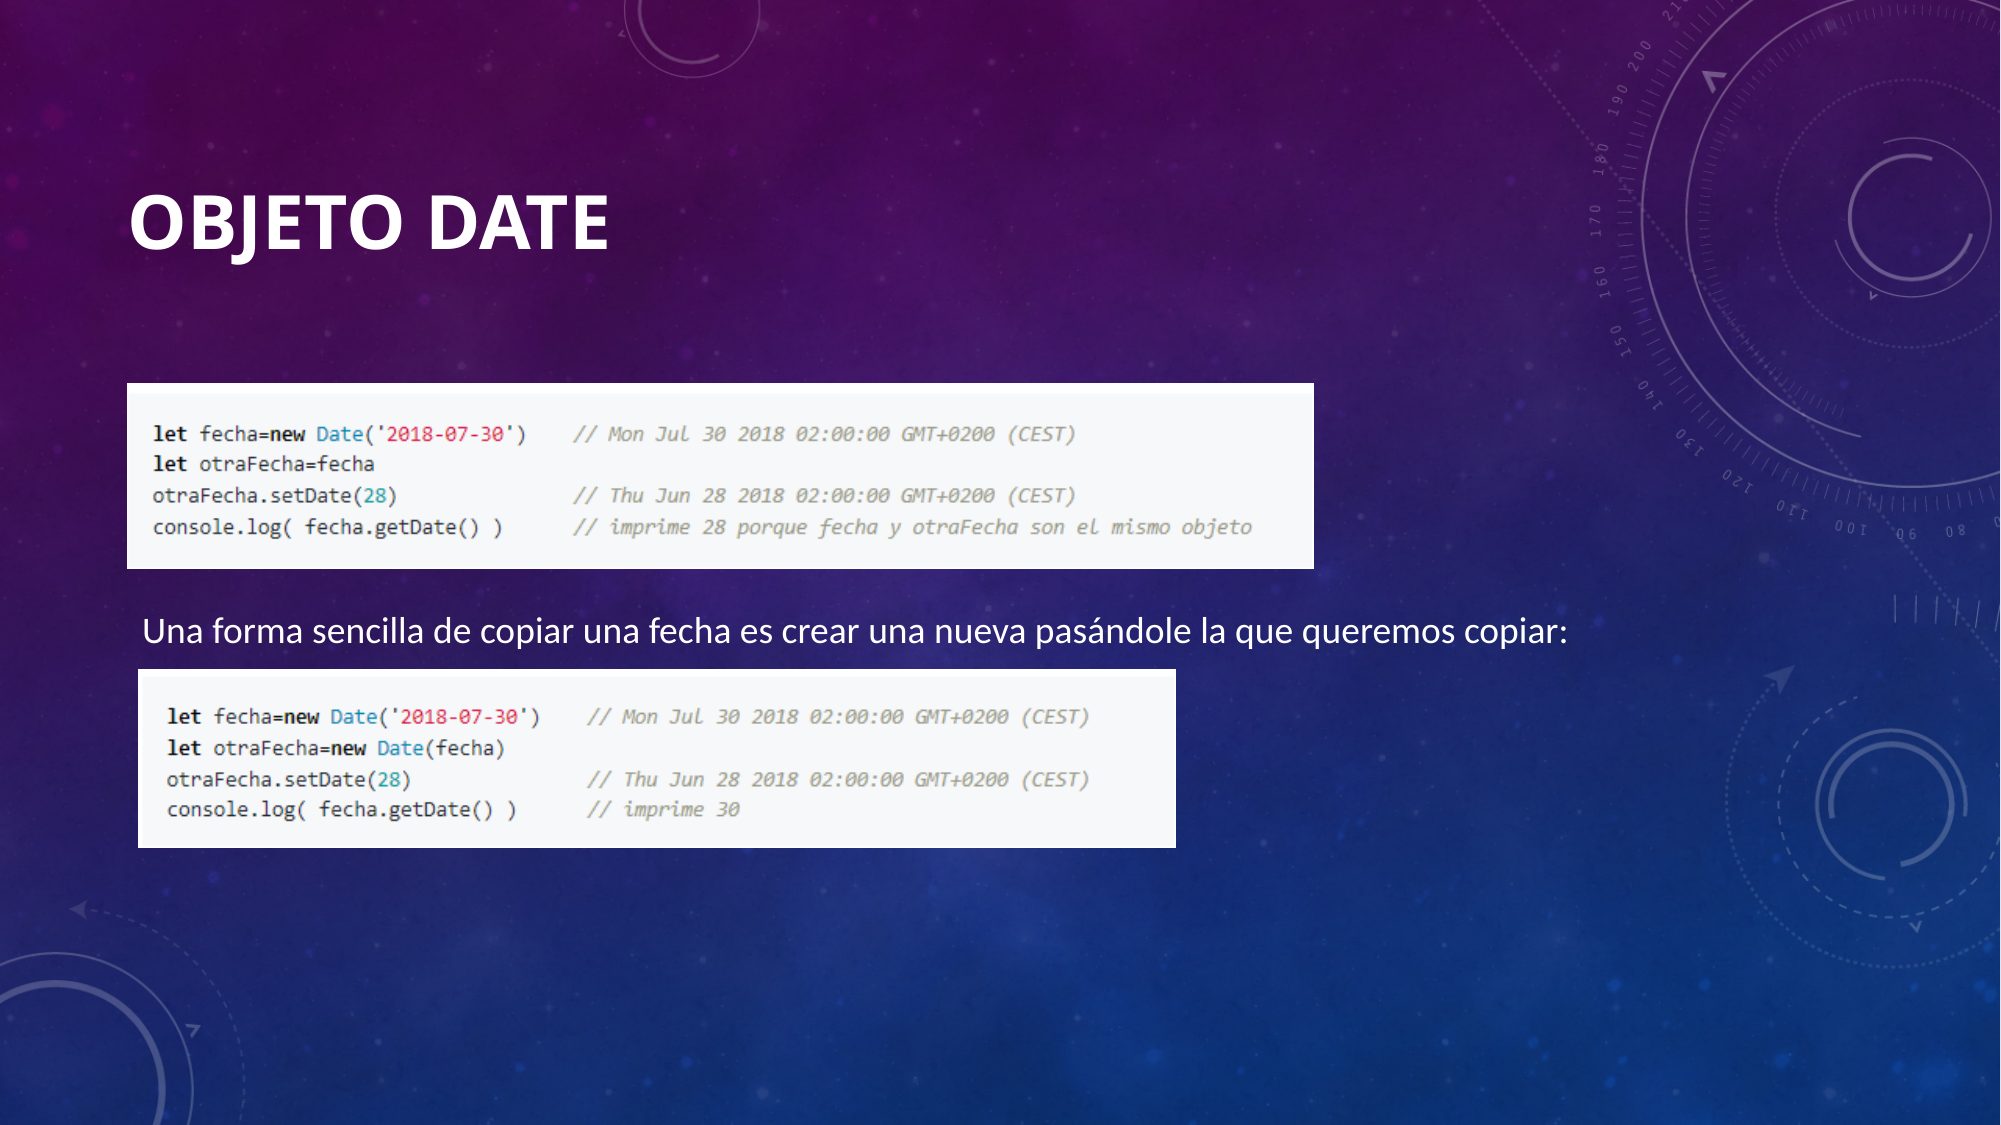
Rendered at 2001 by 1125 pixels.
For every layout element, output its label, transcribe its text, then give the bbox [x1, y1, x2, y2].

text_box Una forma sencilla de copiar una fecha es crear una nueva pasándole la que queremos copiar: [127, 598, 1809, 659]
title Objeto date [112, 99, 1775, 339]
picture [0, 0, 2001, 1125]
